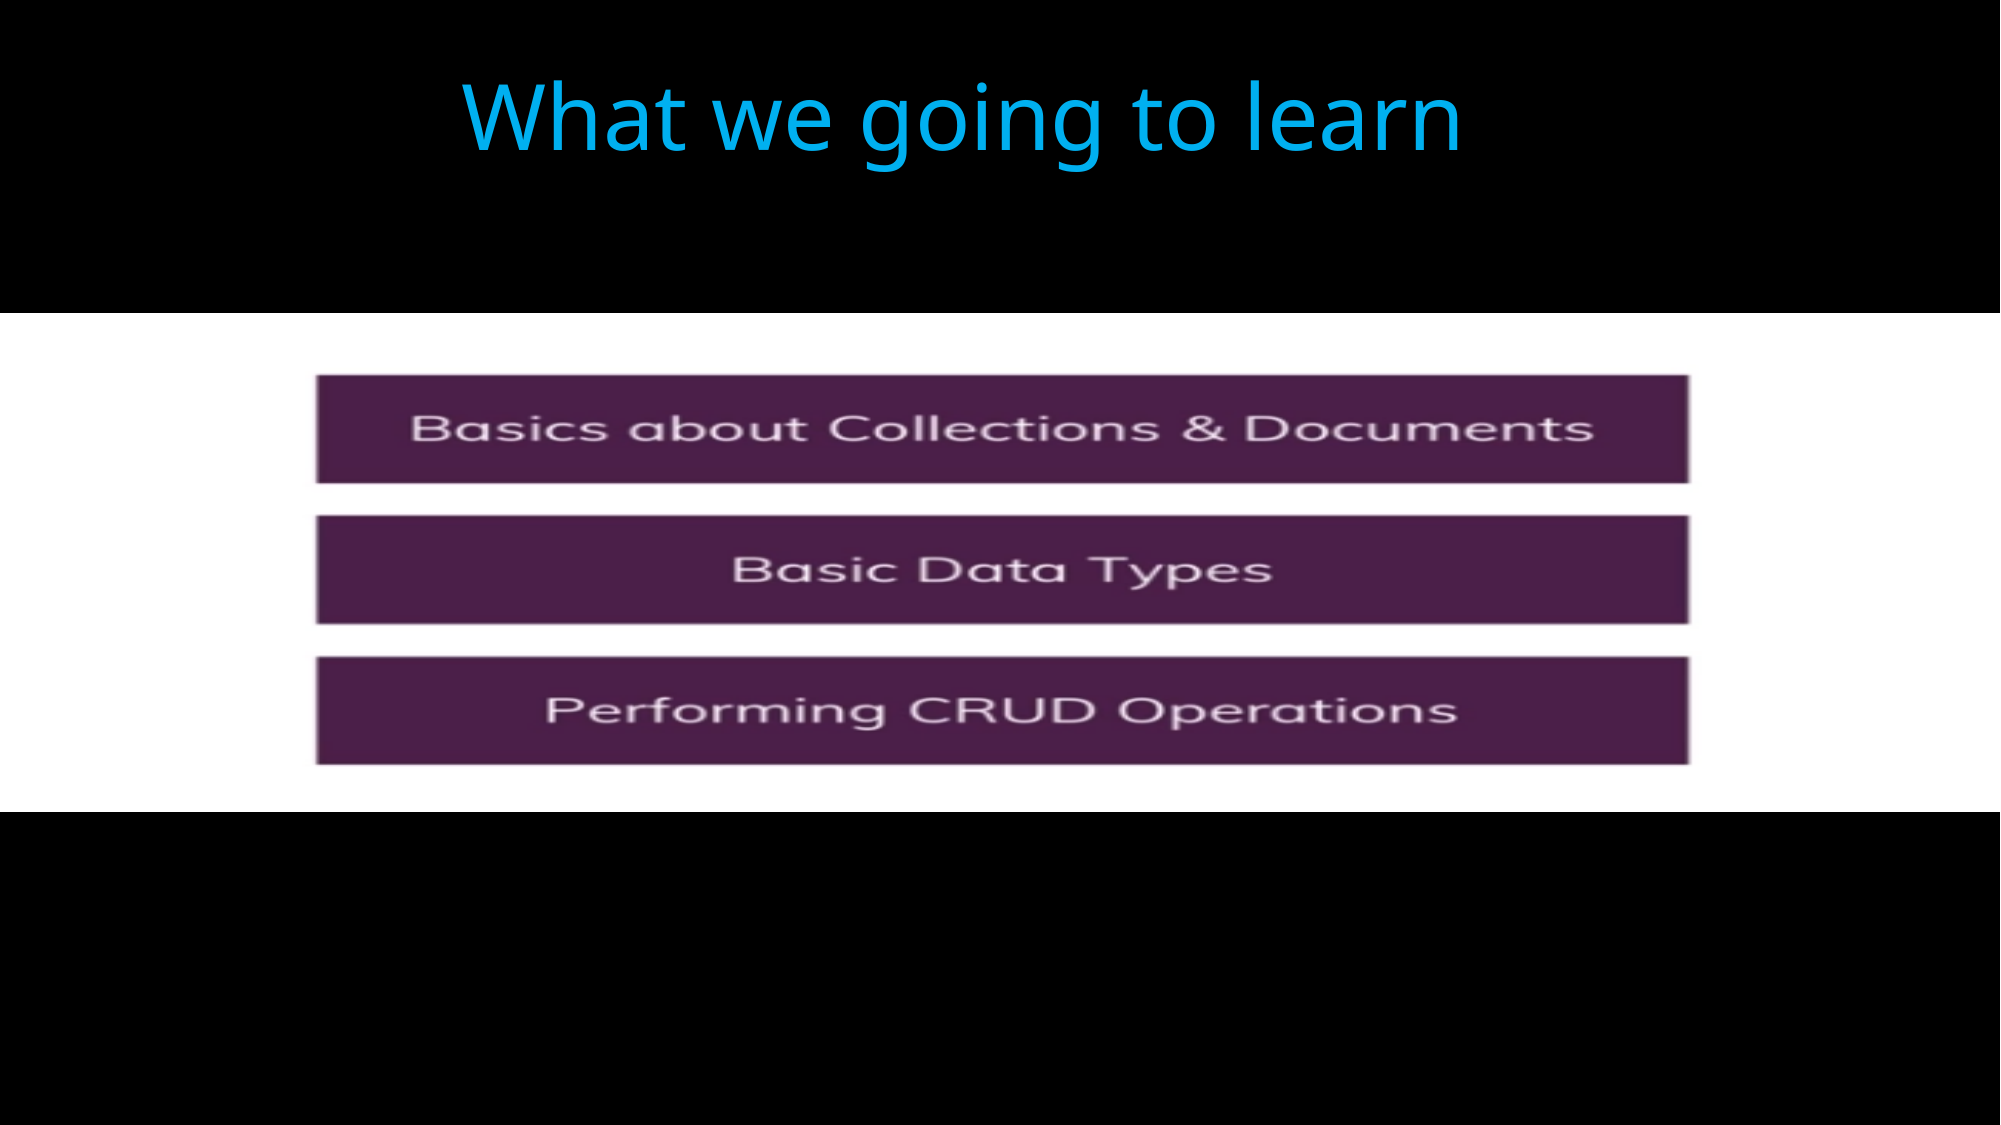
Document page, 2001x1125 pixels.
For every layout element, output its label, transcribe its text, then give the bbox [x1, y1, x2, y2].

picture [0, 313, 2000, 812]
title What we going to learn [213, 64, 1714, 272]
